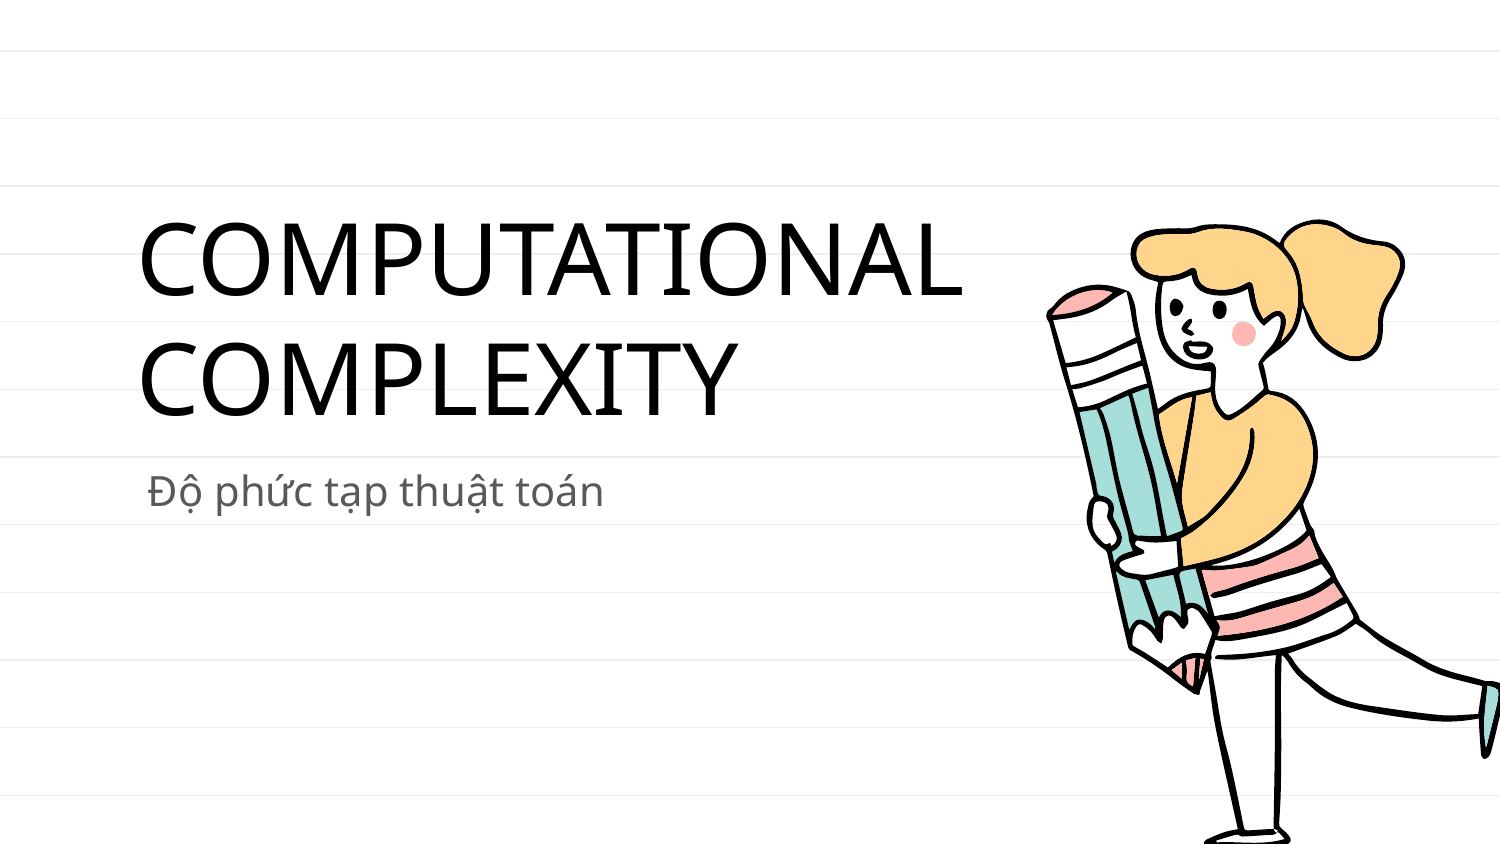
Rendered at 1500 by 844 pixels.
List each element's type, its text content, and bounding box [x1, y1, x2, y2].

title COMPUTATIONAL COMPLEXITY [121, 329, 1040, 451]
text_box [1045, 219, 1500, 844]
text_box Độ phức tạp thuật toán [106, 450, 959, 587]
